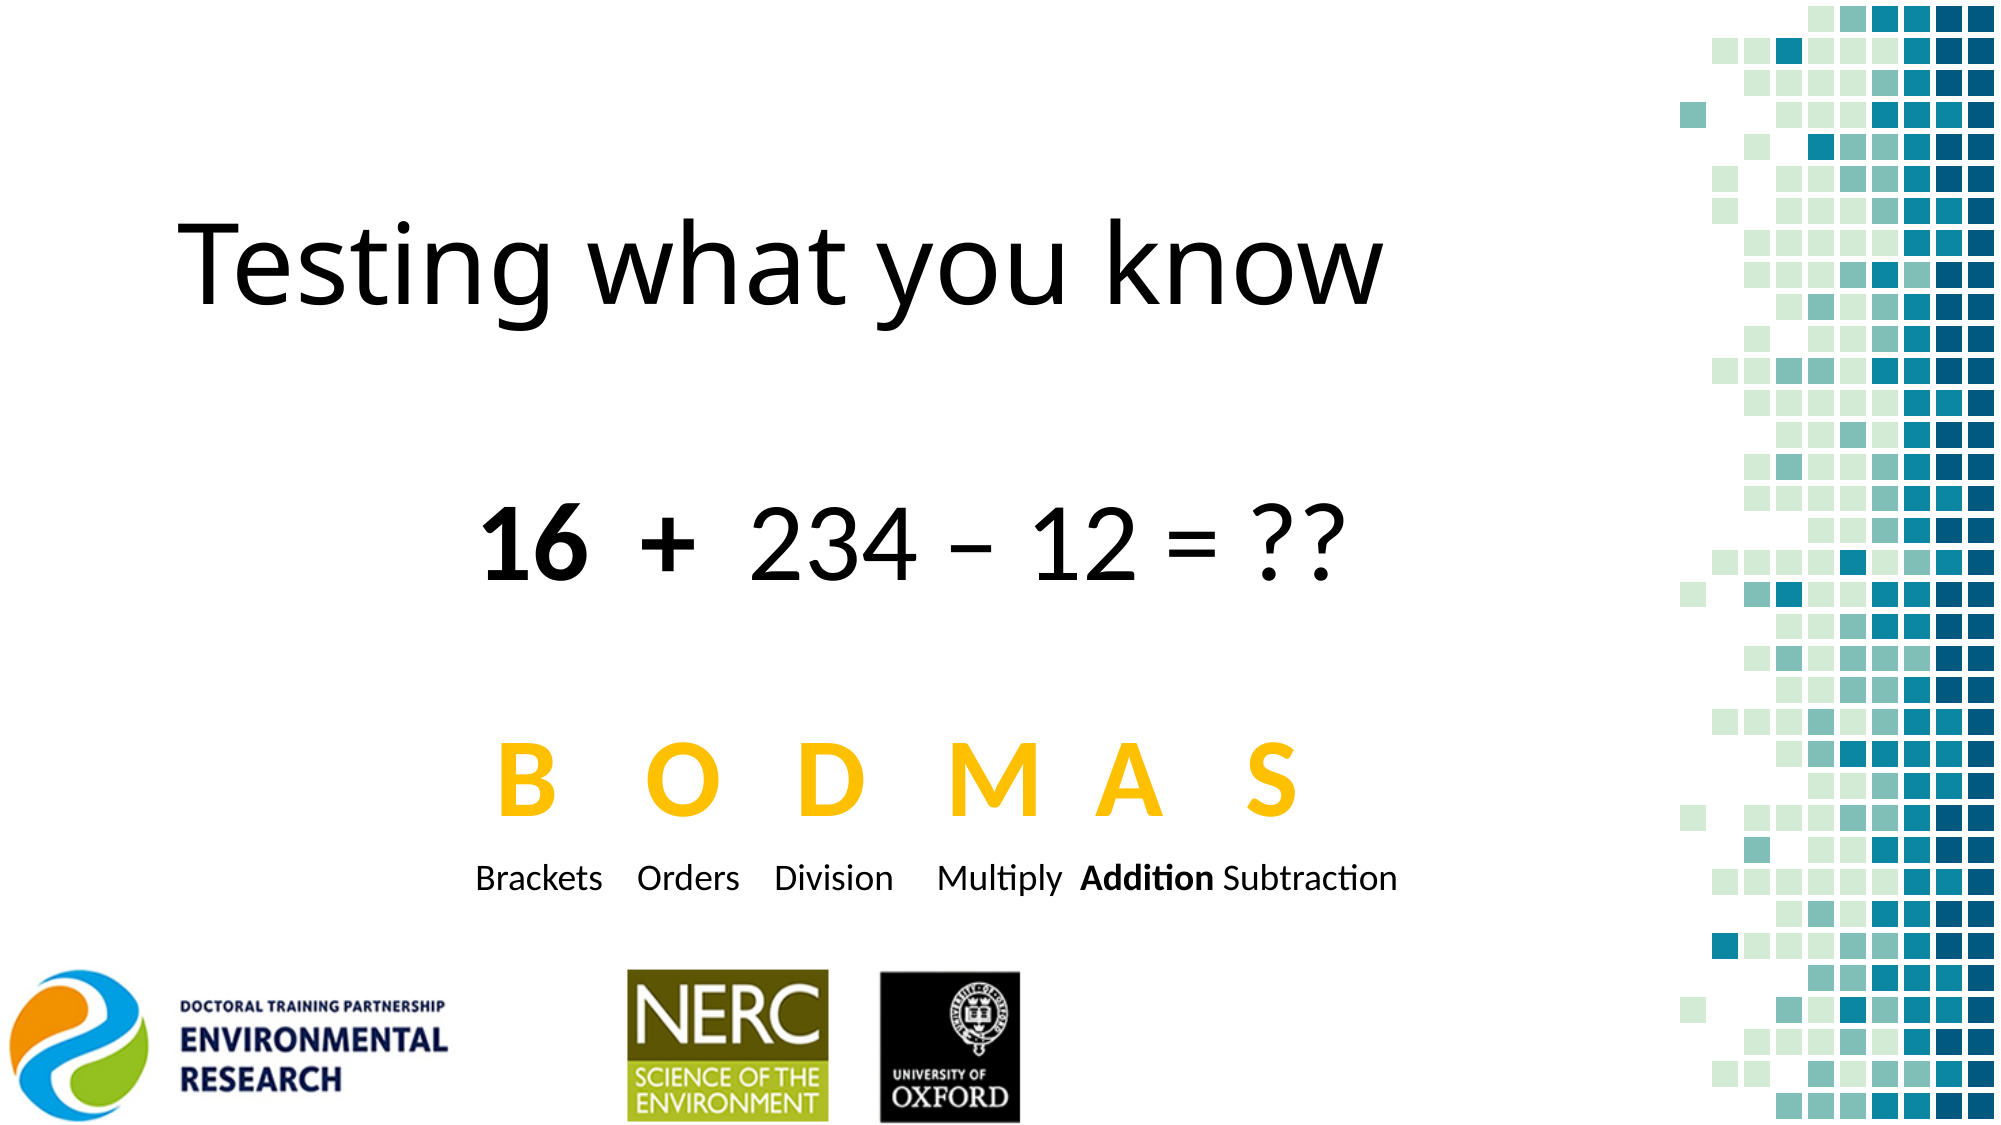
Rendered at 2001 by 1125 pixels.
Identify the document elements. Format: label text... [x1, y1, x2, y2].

text_box B O D M A S [430, 696, 1364, 847]
text_box Brackets Orders Division Multiply Addition Subtraction [460, 845, 1570, 906]
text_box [0, 964, 1676, 1125]
text_box 16 + 234 – 12 = ?? [460, 460, 1915, 611]
title Testing what you know [157, 161, 1636, 350]
